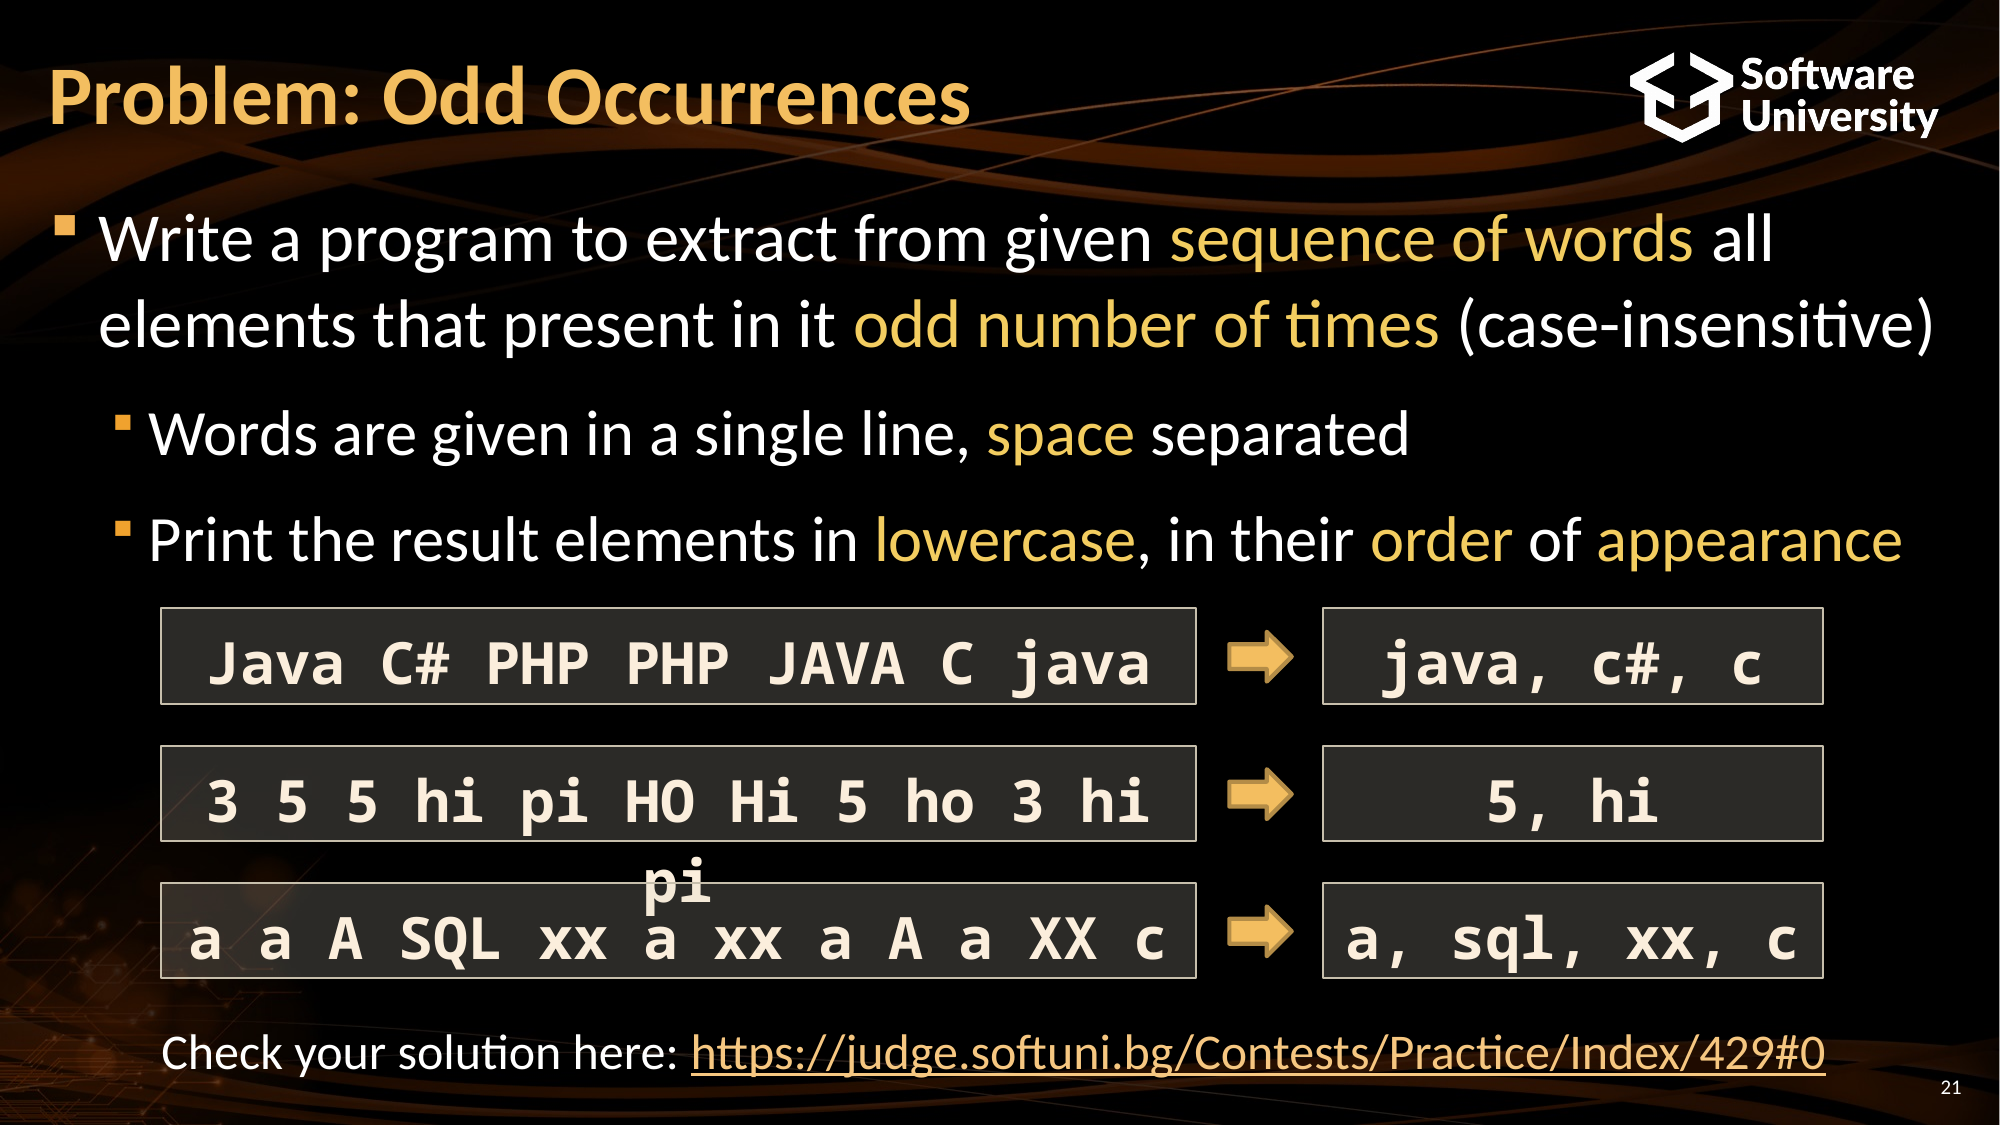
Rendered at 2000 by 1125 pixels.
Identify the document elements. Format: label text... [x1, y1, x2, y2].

text_box Java C# PHP PHP JAVA C java [160, 608, 1196, 704]
text_box 5, hi [1322, 745, 1824, 842]
text_box 3 5 5 hi pi HO Hi 5 ho 3 hi pi [160, 745, 1196, 842]
text_box [1227, 629, 1294, 684]
text_box a, sql, xx, c [1322, 883, 1824, 979]
text_box [1227, 904, 1294, 959]
text_box a a A SQL xx a xx a A a XX c [160, 883, 1196, 979]
text_box java, c#, c [1322, 608, 1824, 704]
picture [0, 0, 2000, 1125]
text_box 21 [1897, 1097, 1968, 1103]
text_box Write a program to extract from given sequence of words all elements that present in it odd number of times (case-insensitive) Words are given in a single line, space separated Print the result elements in lowercase, in their order of appearance [31, 182, 1968, 1097]
text_box Problem: Odd Occurrences [30, 6, 1602, 189]
text_box [1227, 767, 1294, 822]
text_box Check your solution here: https://judge.softuni.bg/Contests/Practice/Index/429#0 [124, 1012, 1863, 1088]
